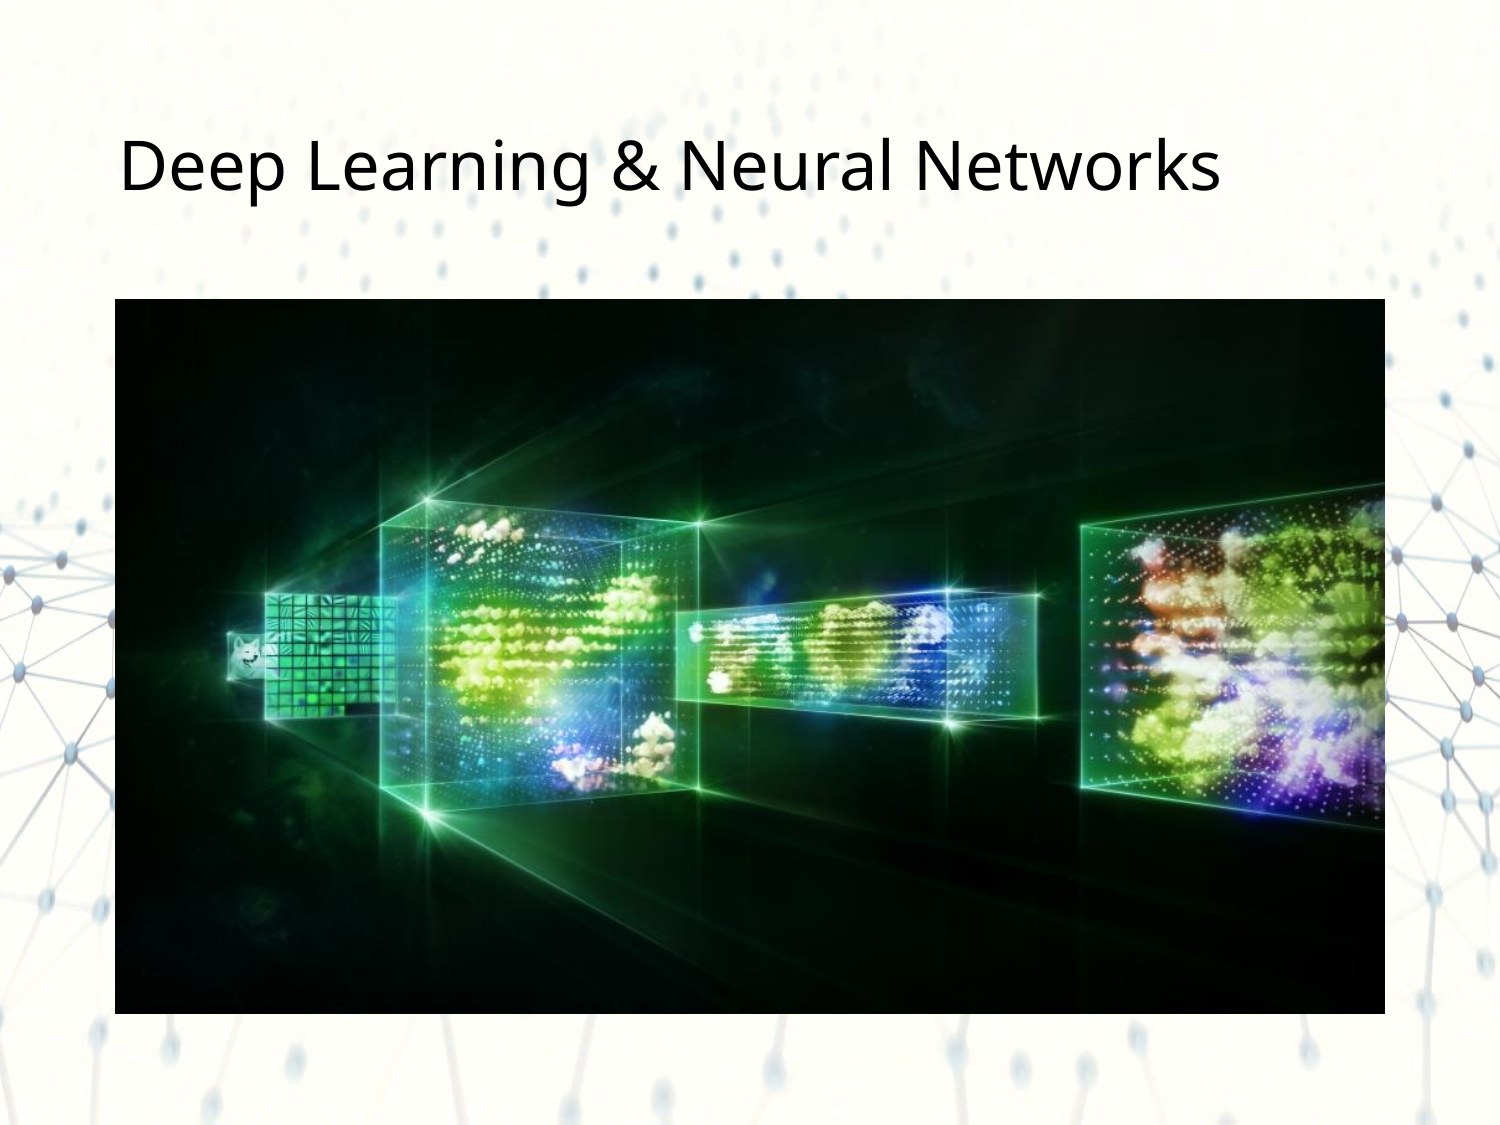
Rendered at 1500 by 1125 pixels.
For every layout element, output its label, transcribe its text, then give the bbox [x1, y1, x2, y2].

title Deep Learning & Neural Networks [103, 59, 1397, 278]
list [115, 299, 1385, 1014]
